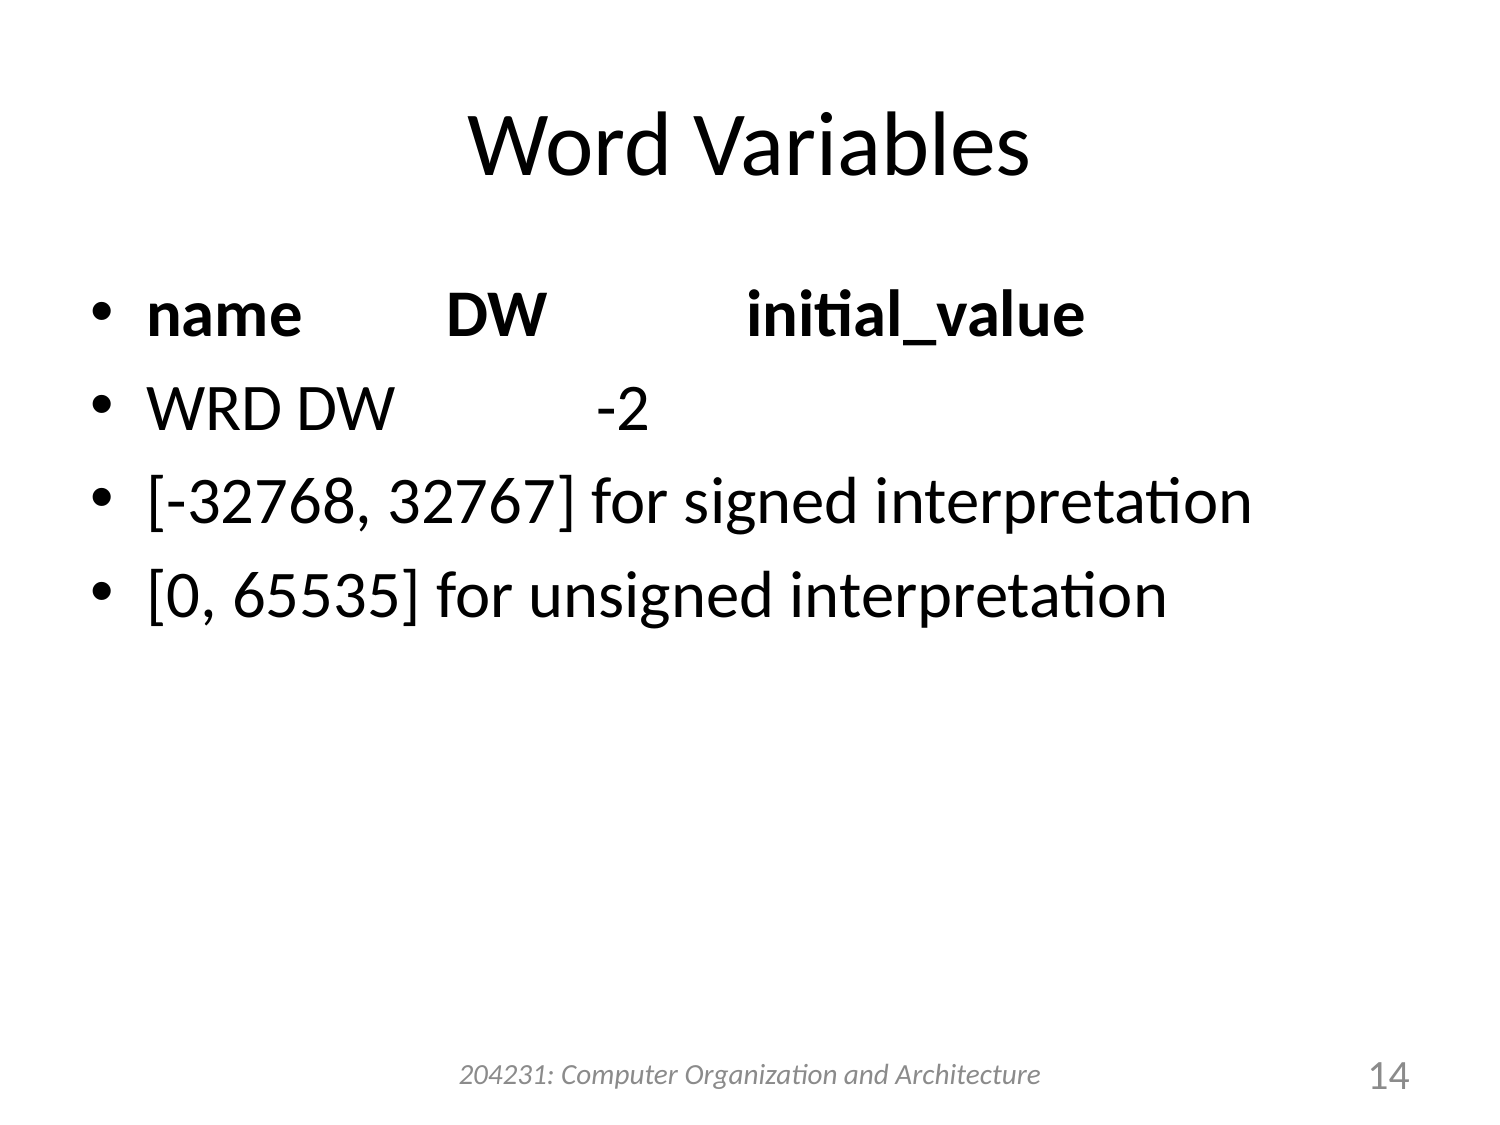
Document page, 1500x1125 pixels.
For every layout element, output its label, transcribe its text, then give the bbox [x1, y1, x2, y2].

title Word Variables [75, 45, 1425, 233]
slide_number 14 [1074, 1042, 1425, 1103]
list name DW initial_value WRD DW -2 [-32768, 32767] for signed interpretation [0, 65535] for unsigned interpretation [75, 262, 1425, 1005]
footer 204231: Computer Organization and Architecture [76, 1042, 1074, 1103]
